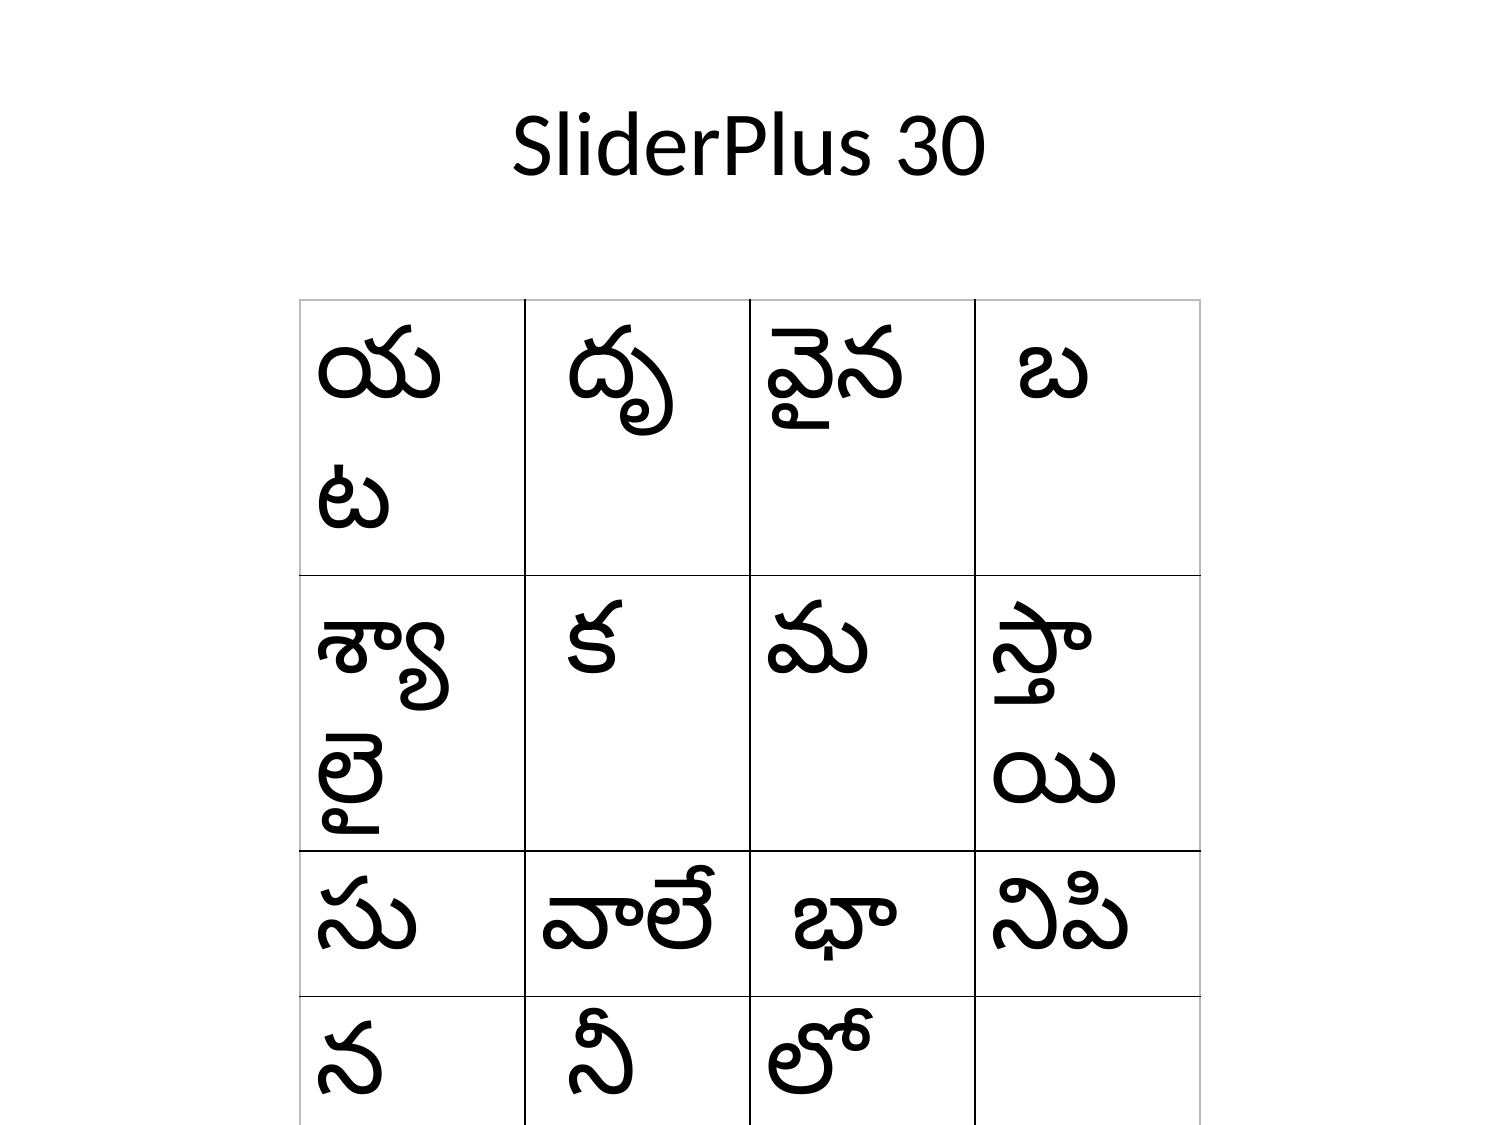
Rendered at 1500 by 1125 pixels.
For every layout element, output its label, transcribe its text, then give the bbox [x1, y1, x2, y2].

table_cell సు [301, 852, 524, 996]
table_cell నిపి [976, 852, 1199, 996]
table_header యట [301, 301, 524, 575]
table_header బ [976, 301, 1199, 575]
table_cell [976, 997, 1199, 1125]
table_header వైన [751, 301, 974, 575]
table_cell క [526, 576, 749, 850]
table_cell లో [751, 997, 974, 1125]
table_cell మ [751, 576, 974, 850]
table_cell భా [751, 852, 974, 996]
title SliderPlus 30 [75, 45, 1425, 233]
table_cell శ్యాలై [301, 576, 524, 850]
table_cell వాలే [526, 852, 749, 996]
table_cell న [301, 997, 524, 1125]
table_header దృ [526, 301, 749, 575]
table_cell నీ [526, 997, 749, 1125]
table_cell స్తాయి [976, 576, 1199, 850]
